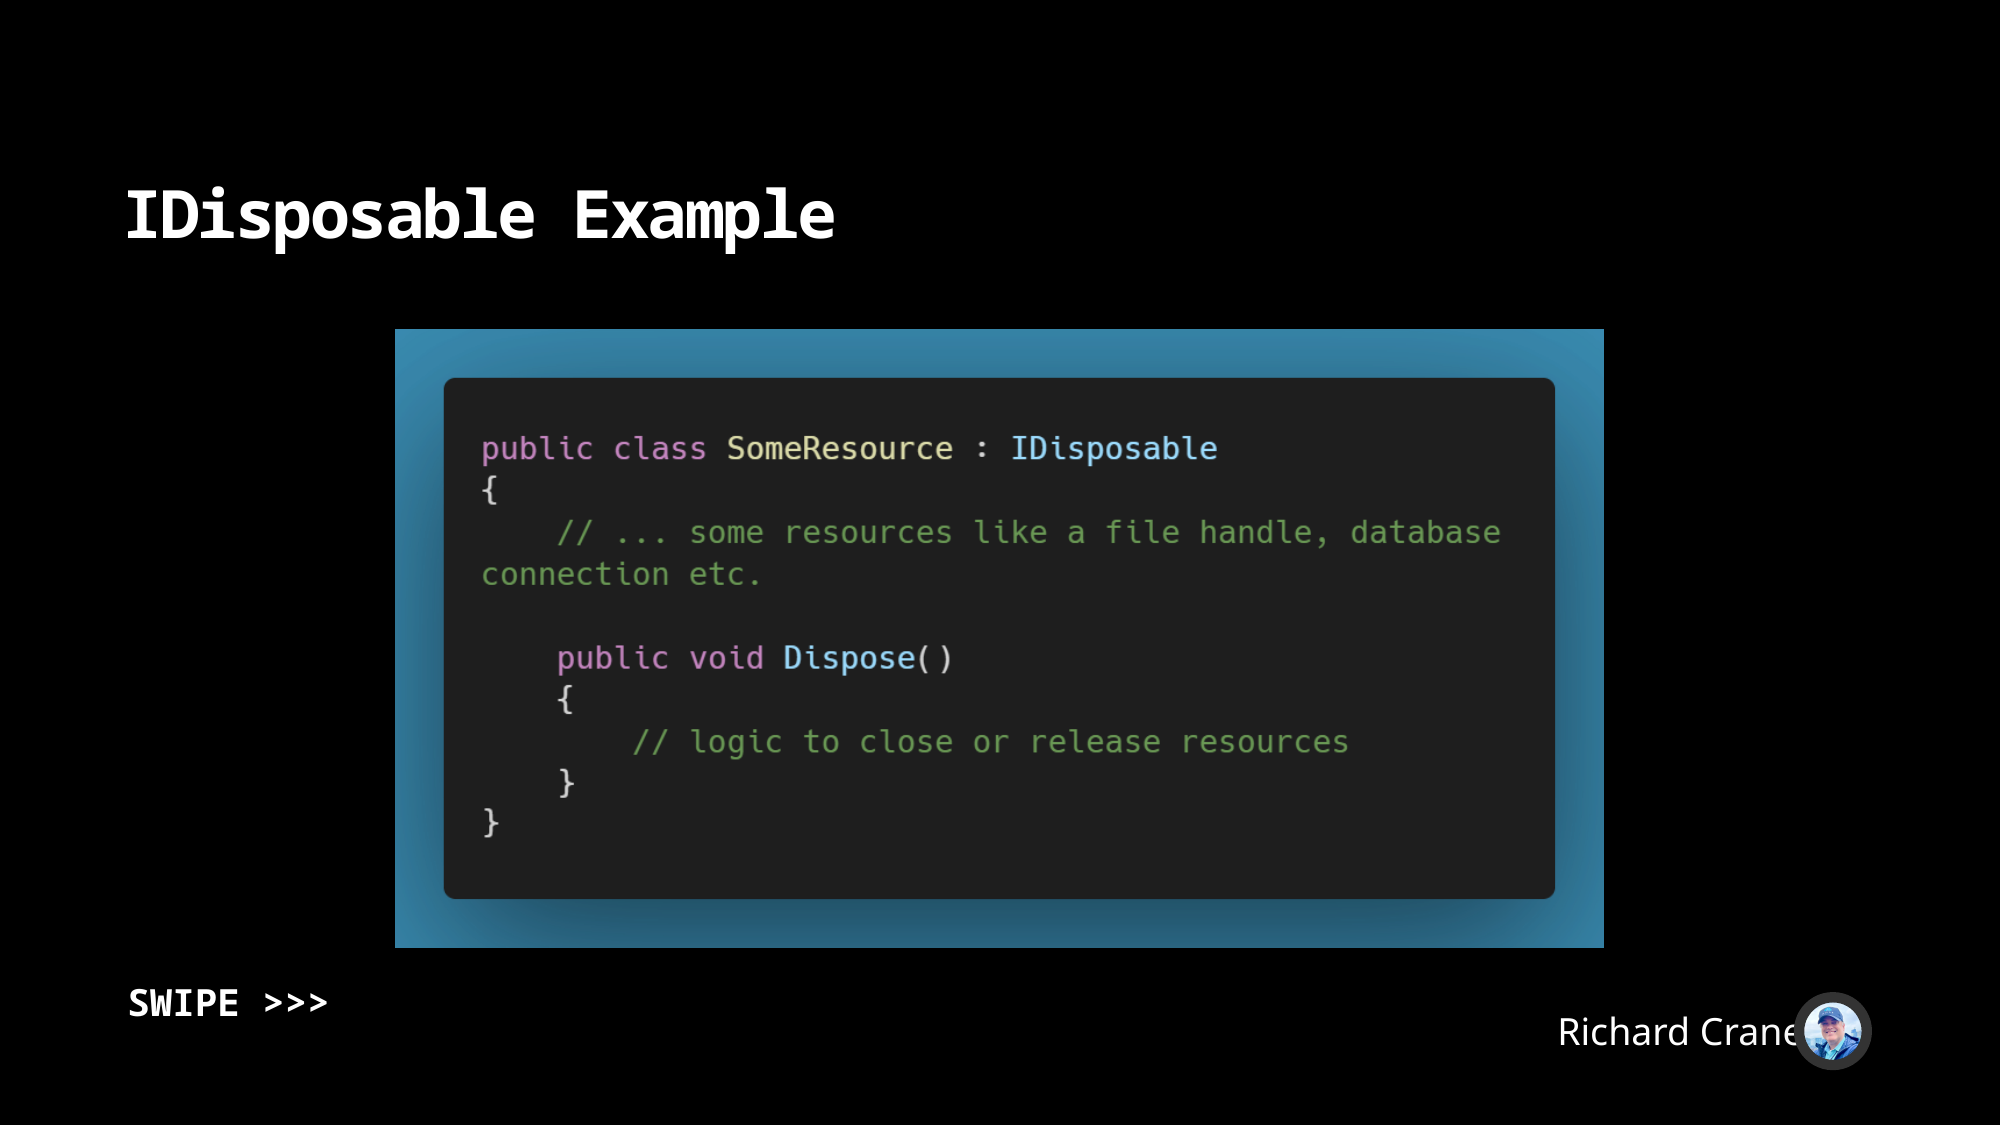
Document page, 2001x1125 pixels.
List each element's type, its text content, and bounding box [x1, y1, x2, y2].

title IDisposable Example [107, 81, 1875, 354]
picture [1805, 1003, 1861, 1059]
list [395, 329, 1605, 949]
